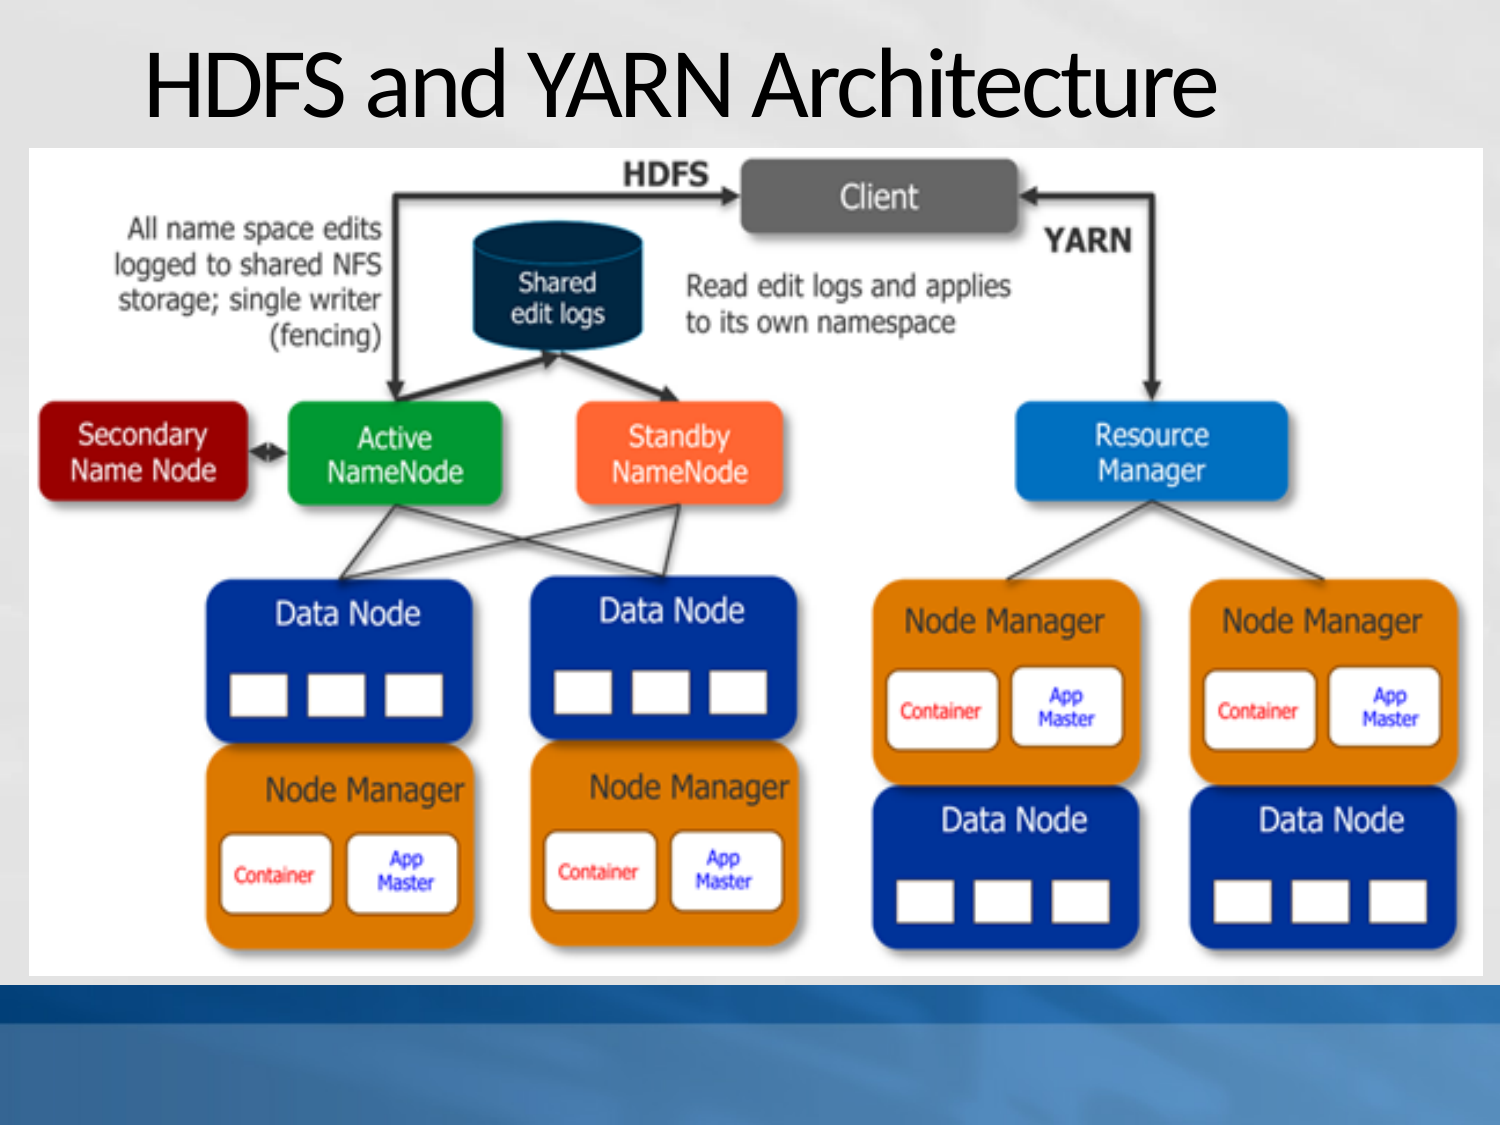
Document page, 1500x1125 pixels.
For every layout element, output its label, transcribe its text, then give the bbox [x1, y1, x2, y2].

picture [0, 0, 1500, 1125]
title HDFS and YARN Architecture [62, 30, 1438, 147]
